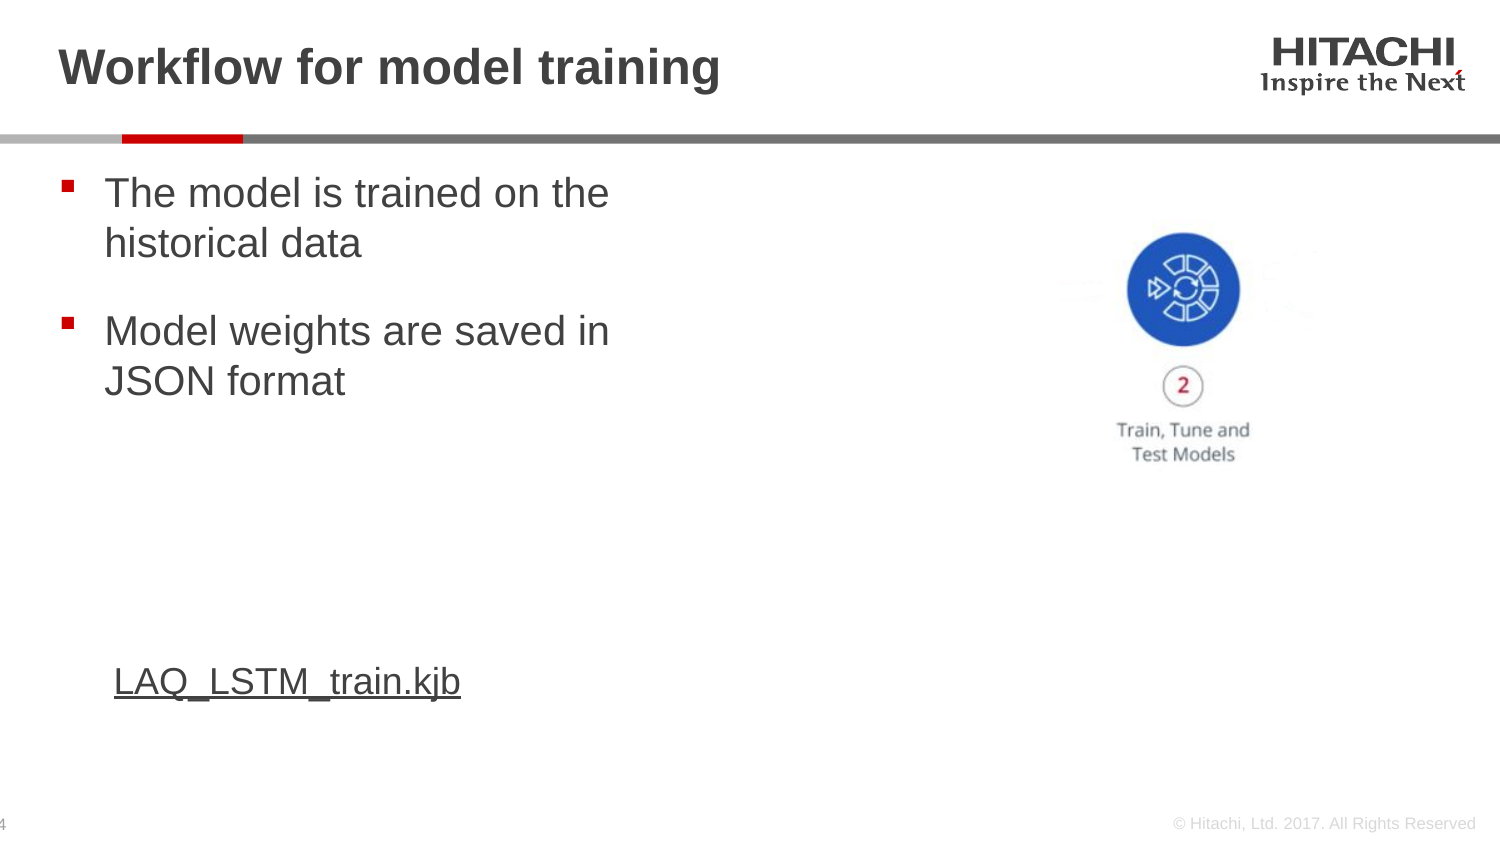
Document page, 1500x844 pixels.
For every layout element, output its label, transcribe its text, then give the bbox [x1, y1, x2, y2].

list The model is trained on the historical data Model weights are saved in JSON format [43, 158, 721, 414]
picture [1058, 185, 1319, 488]
title Workflow for model training [43, 8, 1200, 129]
text_box LAQ_LSTM_train.kjb [98, 649, 1165, 710]
